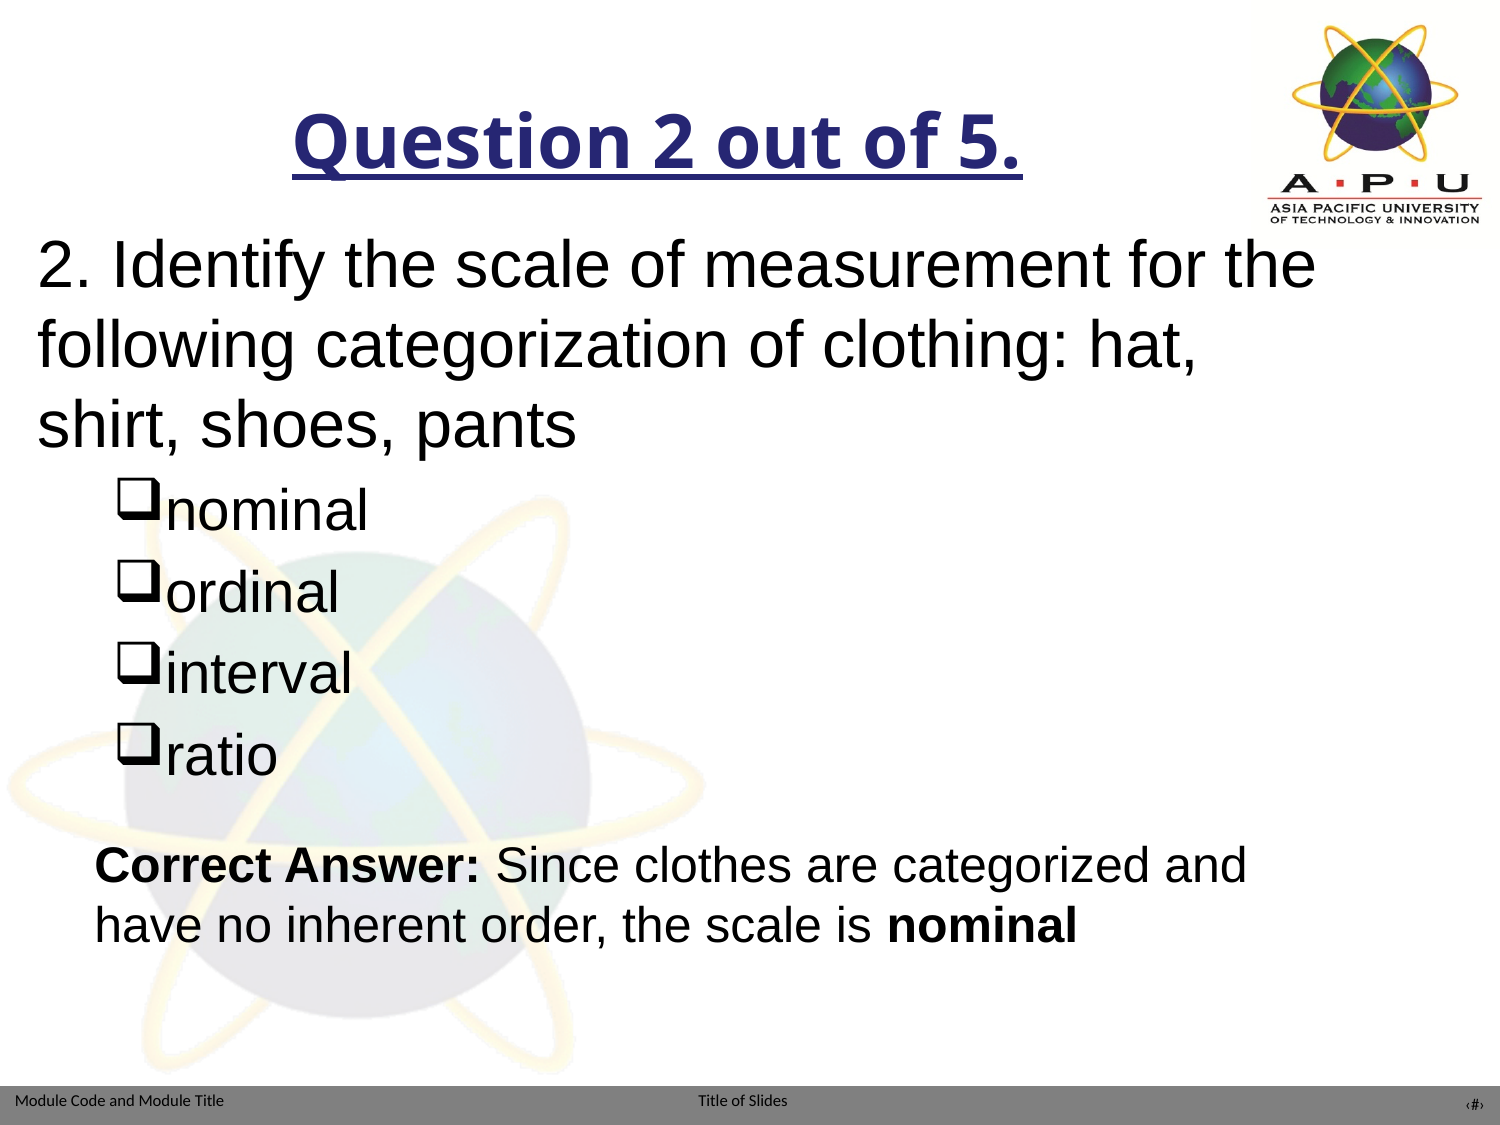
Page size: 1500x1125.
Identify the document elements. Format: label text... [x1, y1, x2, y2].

list 2. Identify the scale of measurement for the following categorization of clothing: hat, shirt, shoes, pants nominal ordinal interval ratio [22, 212, 1373, 1061]
picture [1251, 0, 1500, 249]
footer ‹#› [1024, 1086, 1500, 1125]
text_box Correct Answer: Since clothes are categorized and have no inherent order, the scale is nominal [79, 825, 1328, 960]
title Question 2 out of 5. [79, 45, 1235, 212]
